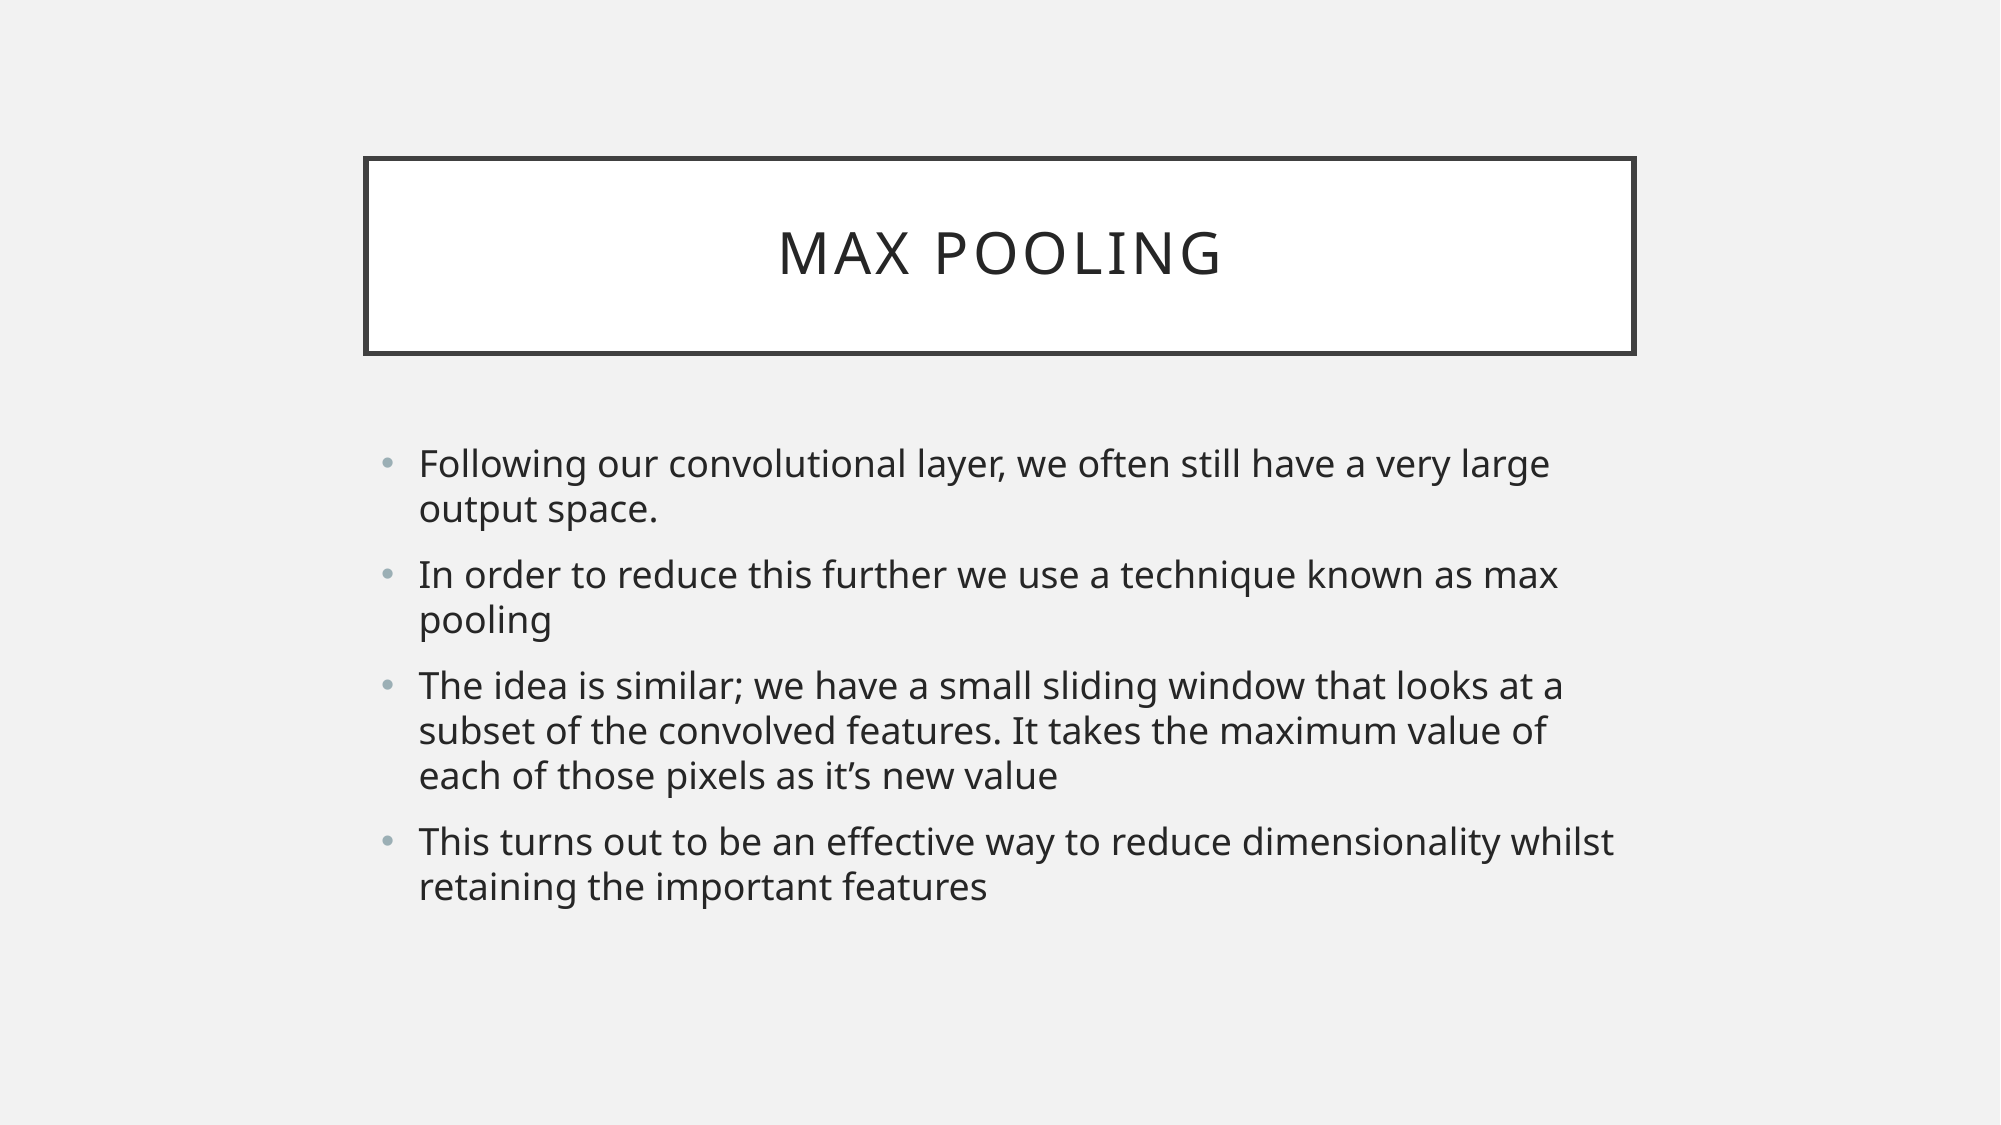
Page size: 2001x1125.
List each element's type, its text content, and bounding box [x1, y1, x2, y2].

list Following our convolutional layer, we often still have a very large output space. In order to reduce this further we use a technique known as max pooling The idea is similar; we have a small sliding window that looks at a subset of the convolved features. It takes the maximum value of each of those pixels as it’s new value This turns out to be an effective way to reduce dimensionality whilst retaining the important features [366, 432, 1634, 942]
title Max Pooling [363, 156, 1637, 356]
